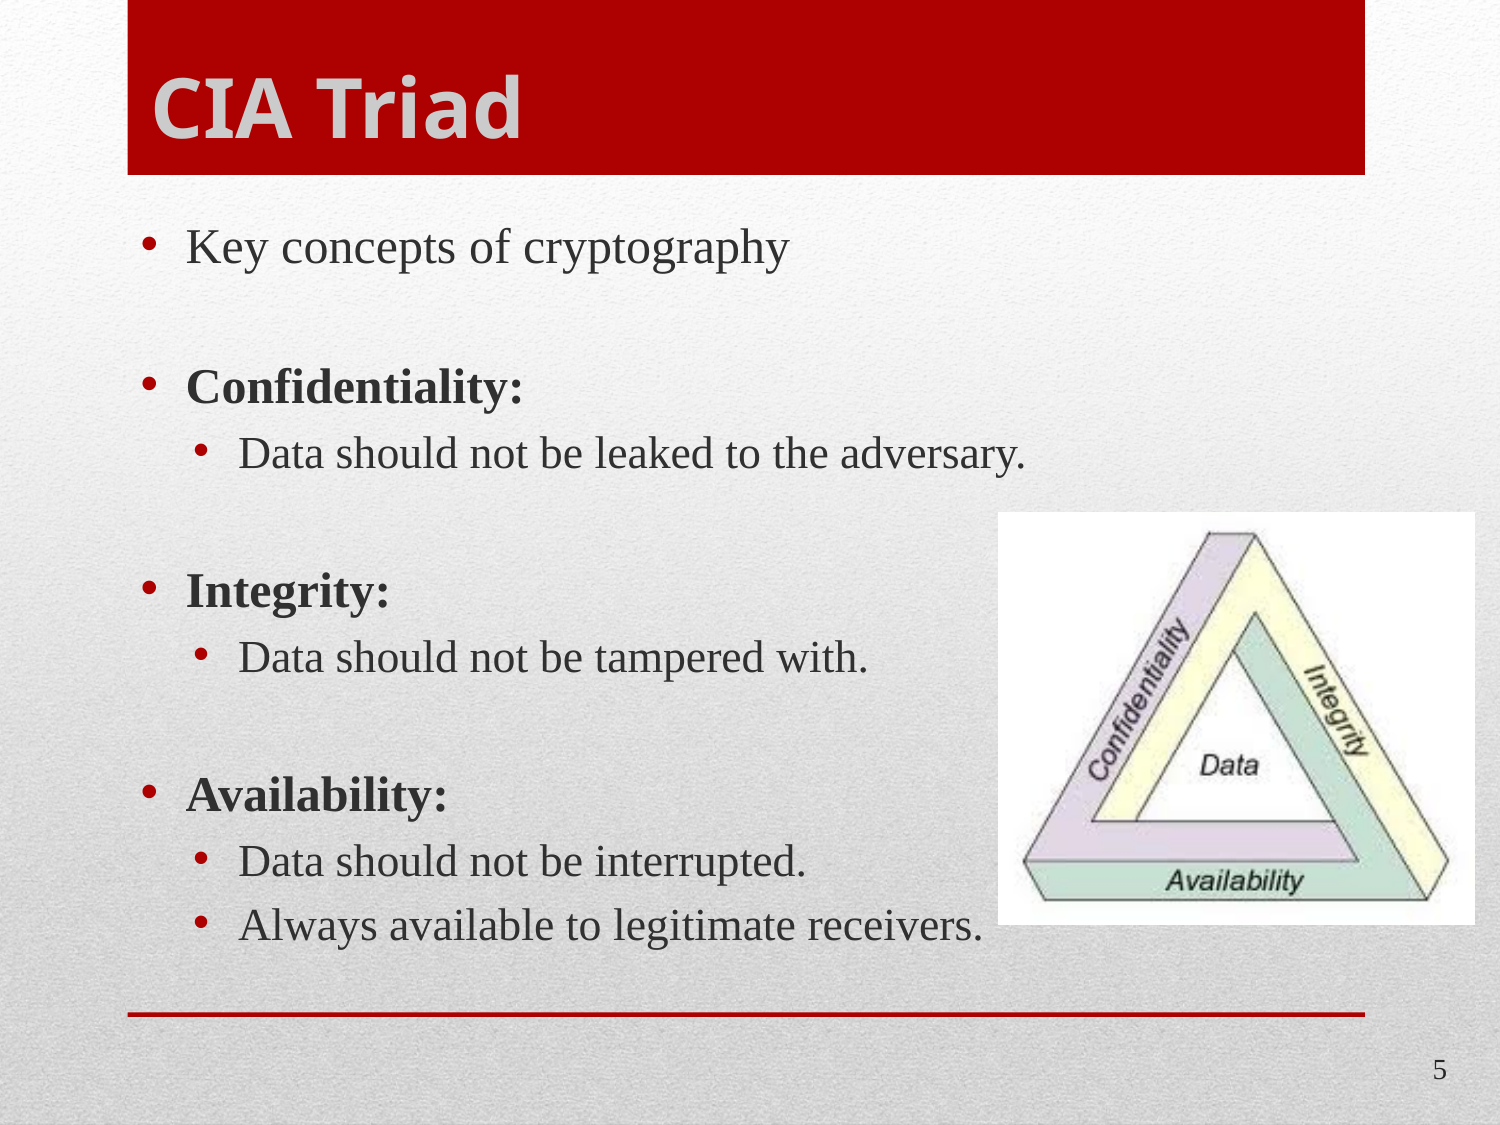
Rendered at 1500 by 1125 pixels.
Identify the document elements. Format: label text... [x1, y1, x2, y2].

list Key concepts of cryptography Confidentiality: Data should not be leaked to the adversary. Integrity: Data should not be tampered with. Availability: Data should not be interrupted. Always available to legitimate receivers. [125, 200, 1363, 963]
picture [997, 511, 1476, 926]
slide_number 5 [1337, 1037, 1463, 1098]
title CIA Triad [135, 0, 1248, 163]
